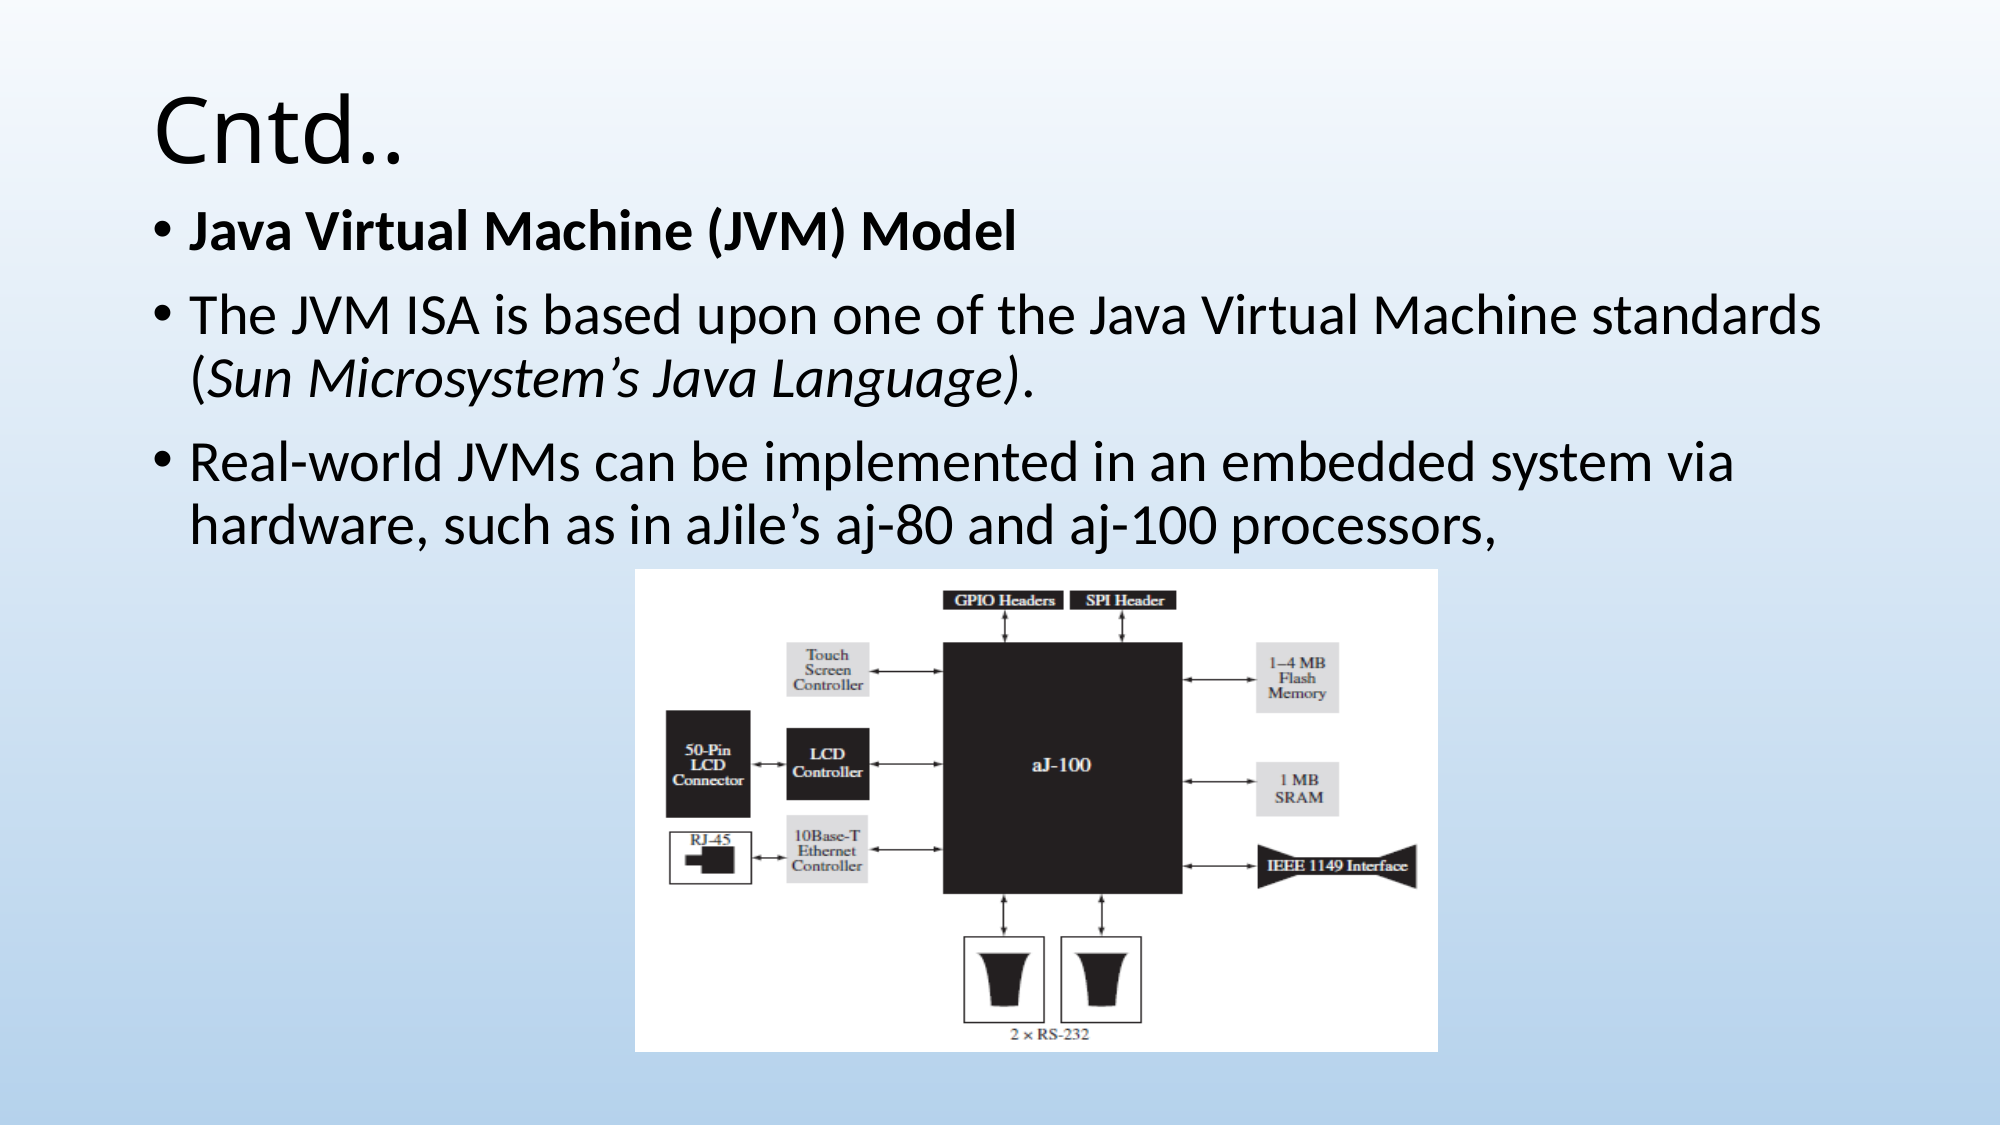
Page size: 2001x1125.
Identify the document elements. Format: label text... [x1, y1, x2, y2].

picture [635, 569, 1438, 1052]
list Java Virtual Machine (JVM) Model The JVM ISA is based upon one of the Java Virtual Machine standards (Sun Microsystem’s Java Language). Real-world JVMs can be implemented in an embedded system via hardware, such as in aJile’s aj-80 and aj-100 processors, [137, 192, 1863, 1014]
title Cntd.. [137, 58, 1863, 192]
